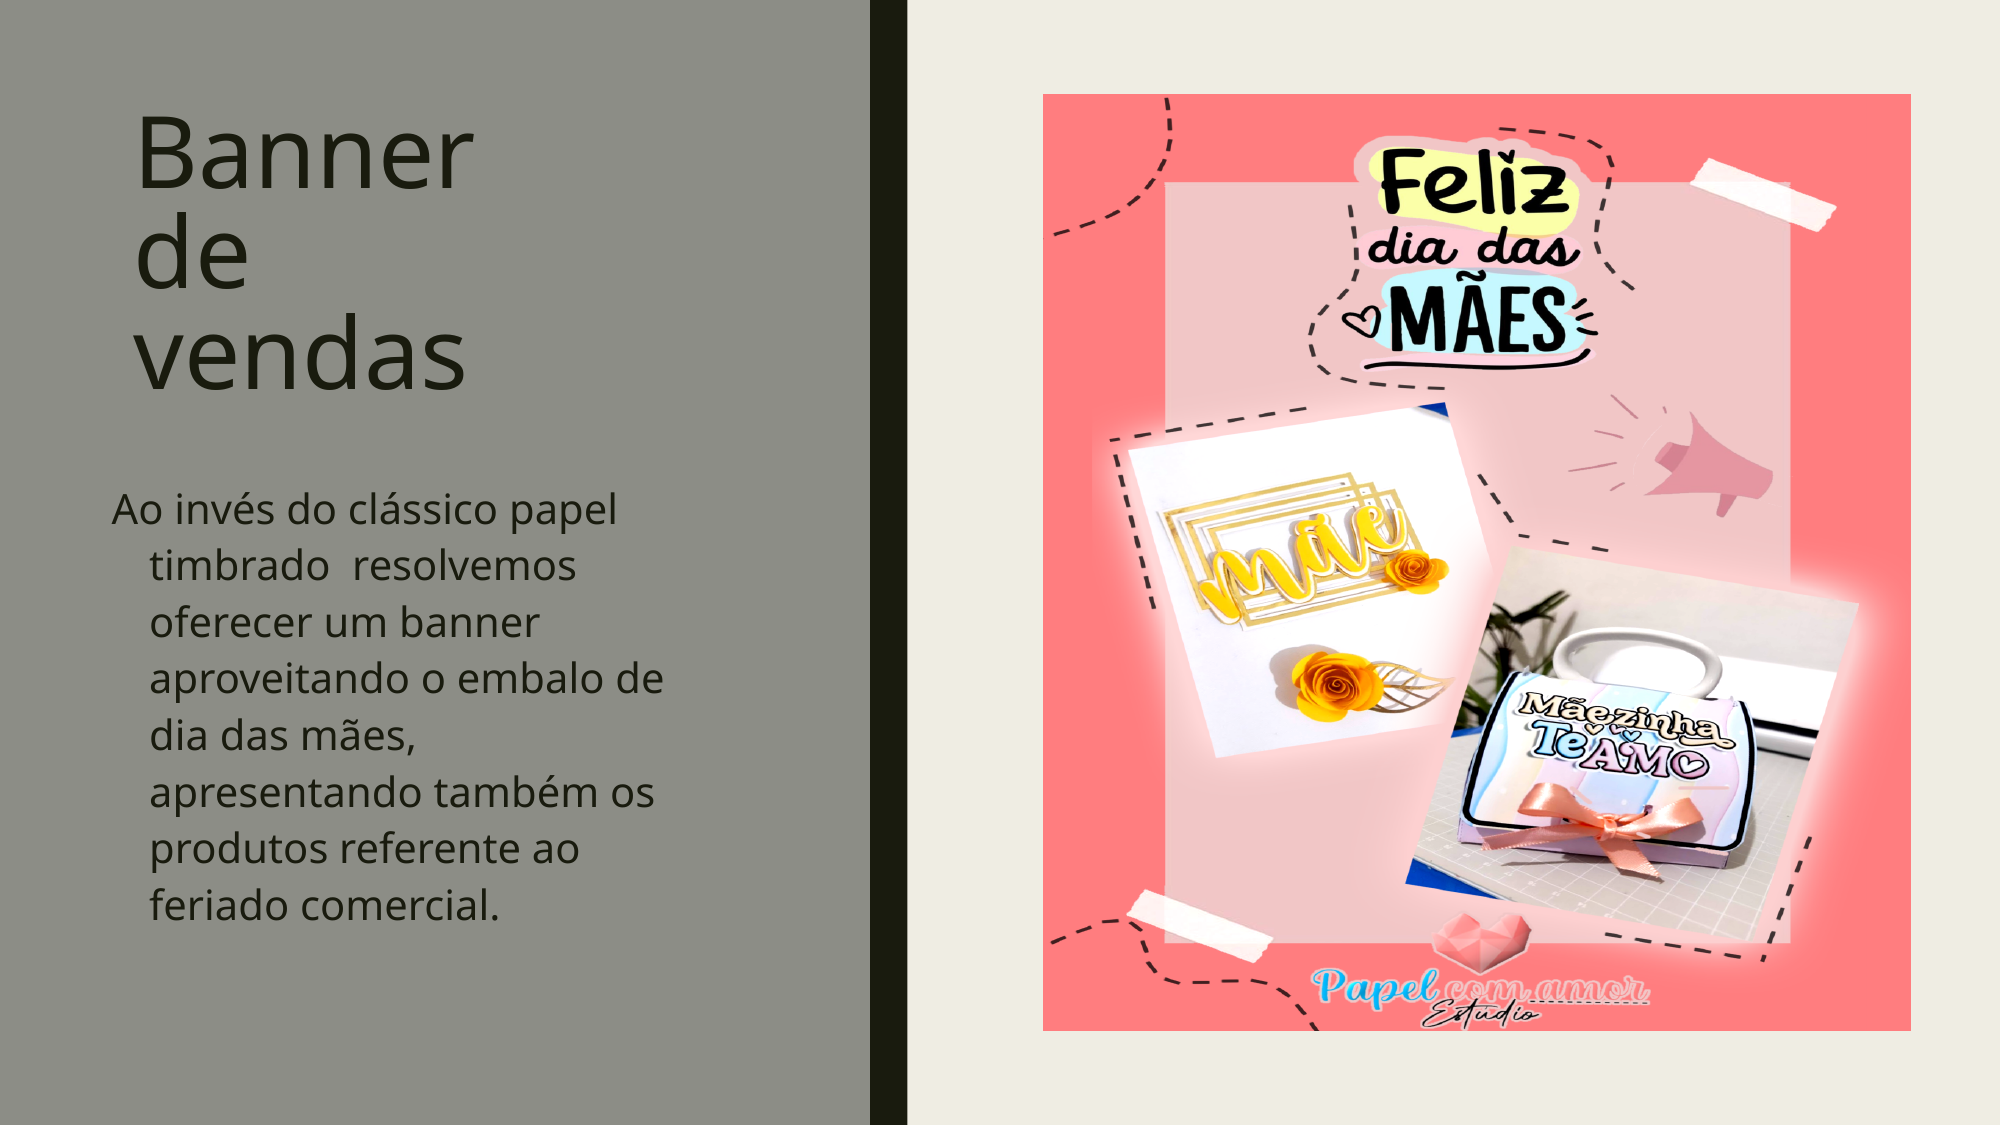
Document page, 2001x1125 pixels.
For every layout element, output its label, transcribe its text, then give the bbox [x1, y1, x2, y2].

list Ao invés do clássico papel timbrado resolvemos oferecer um banner aproveitando o embalo de dia das mães, apresentando também os produtos referente ao feriado comercial. [59, 468, 714, 963]
picture [954, 0, 1971, 1110]
title Banner de vendas [118, 99, 594, 468]
